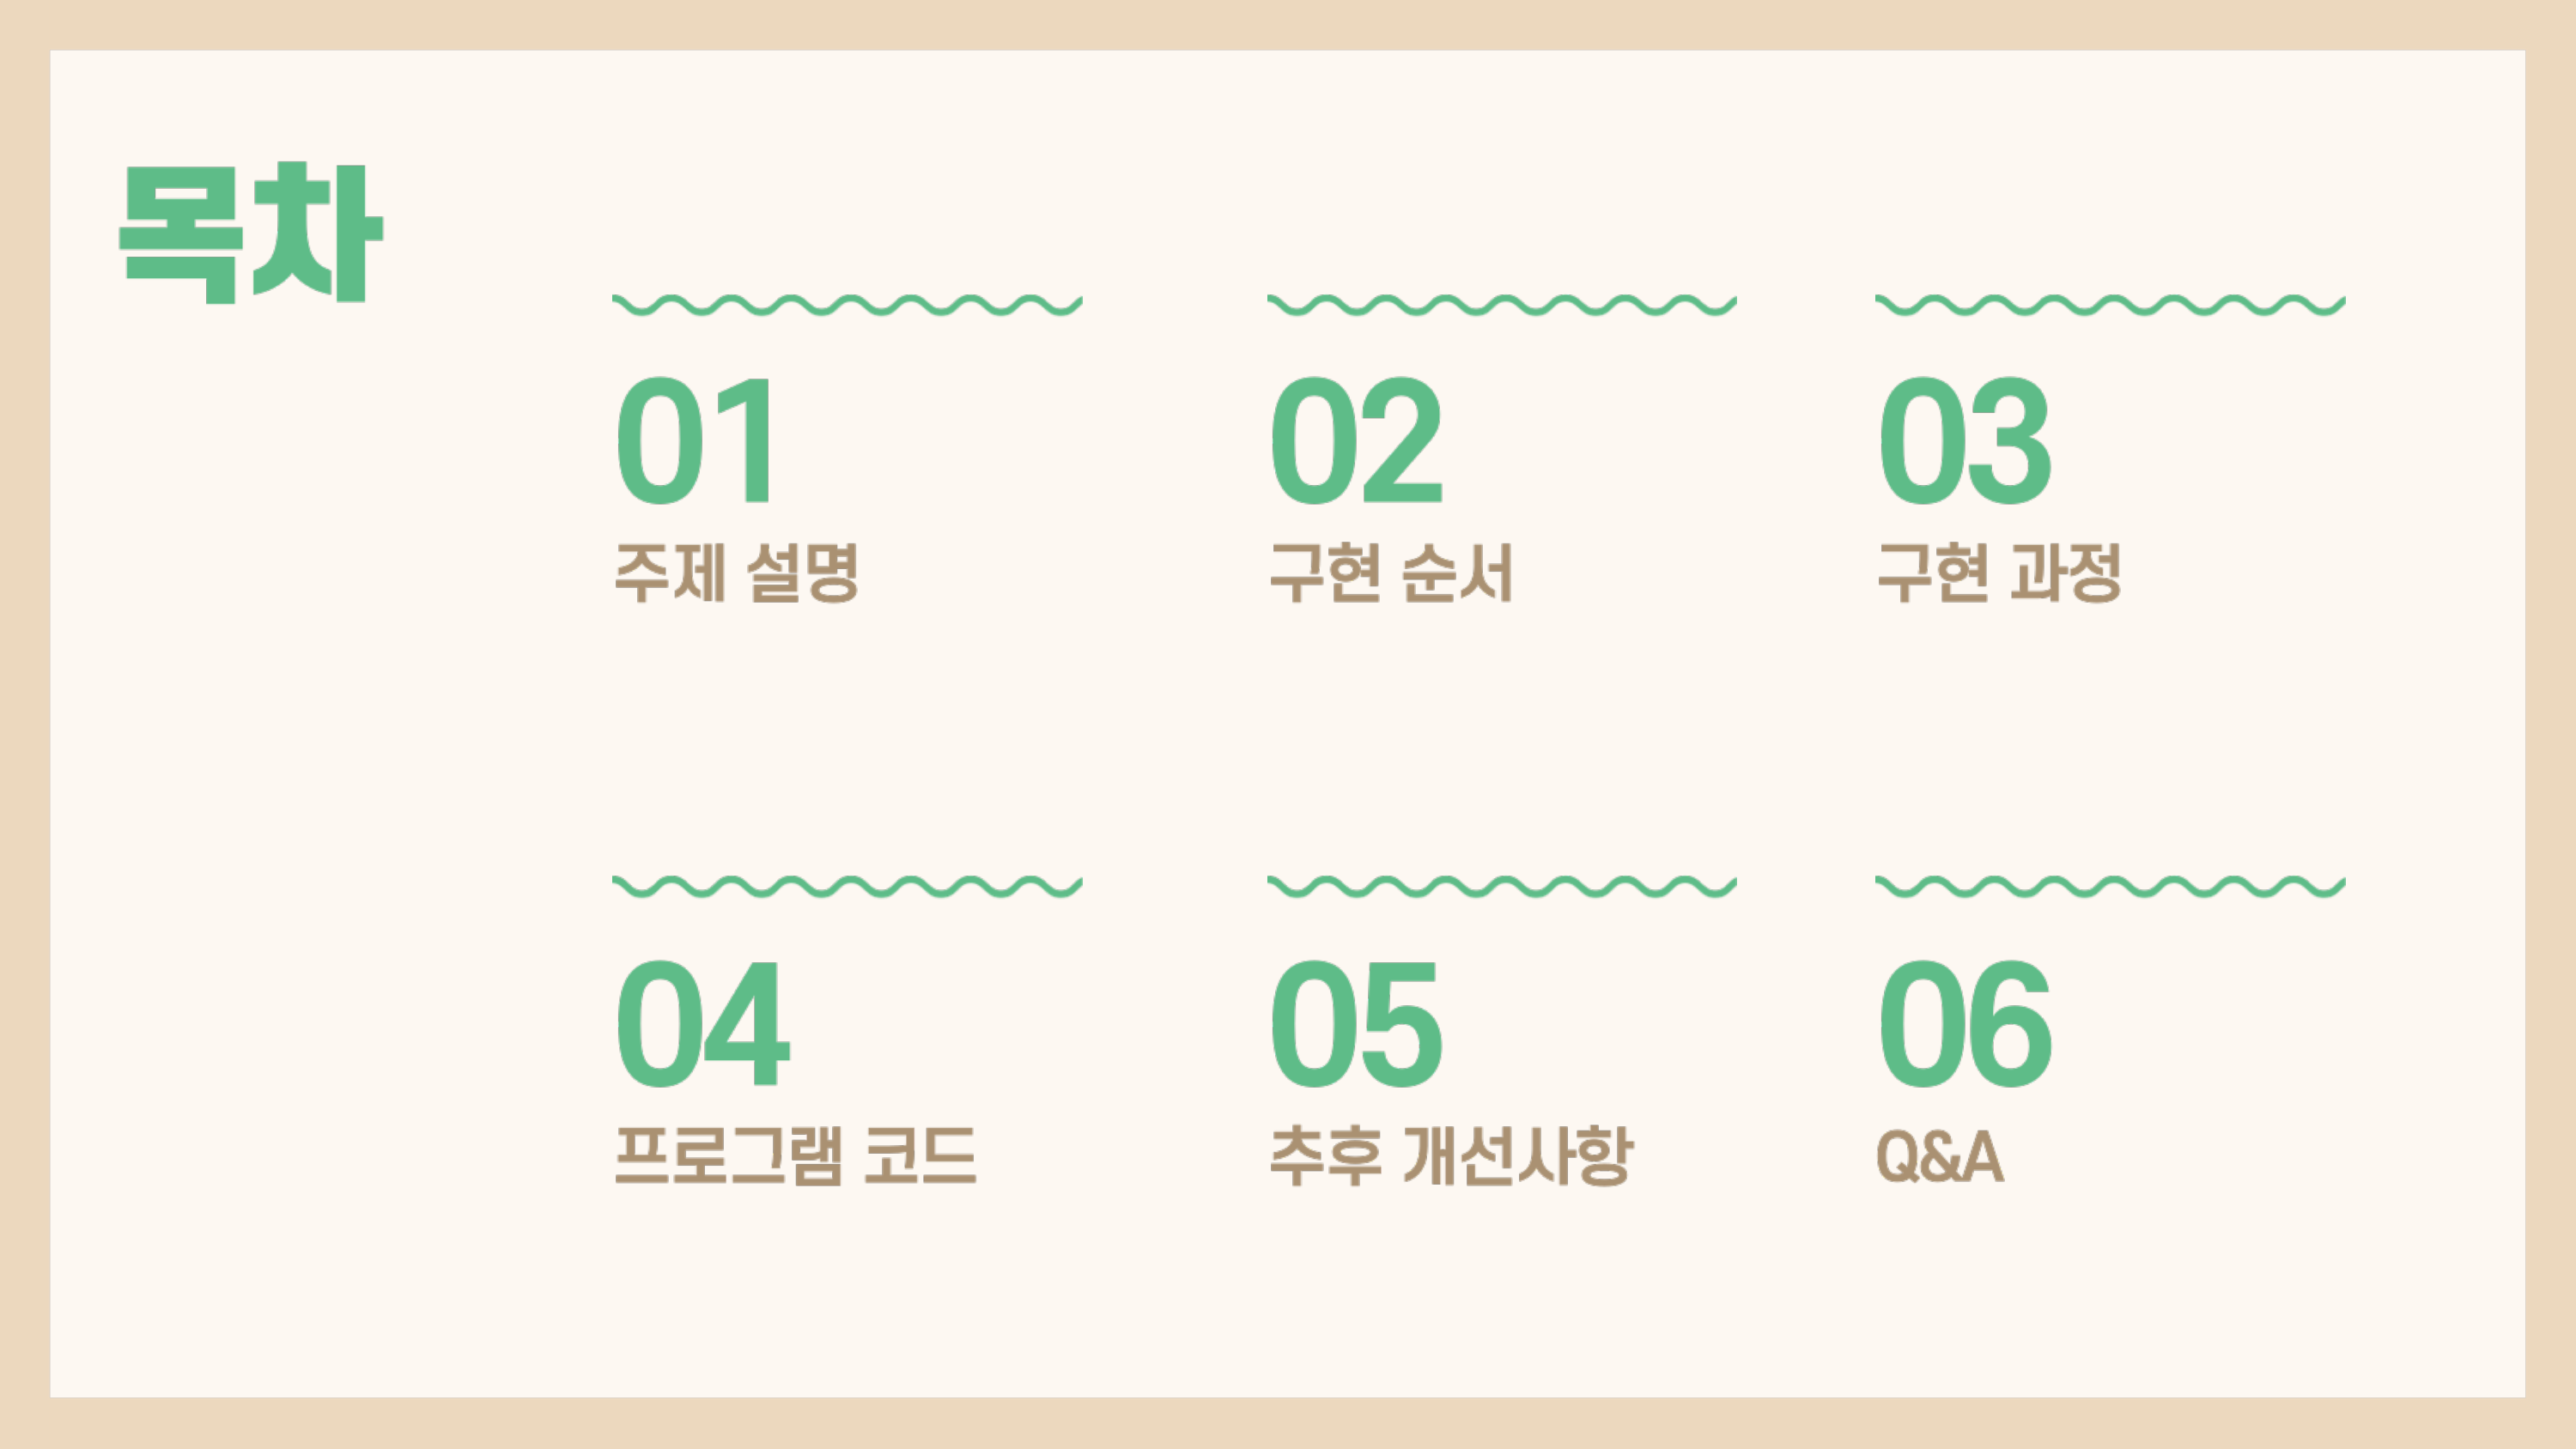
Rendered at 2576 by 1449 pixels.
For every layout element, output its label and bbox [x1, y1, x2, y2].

picture [589, 308, 887, 632]
text_box [612, 875, 1083, 900]
picture [1852, 308, 2150, 632]
text_box [1267, 293, 1737, 318]
text_box [612, 293, 1083, 318]
picture [589, 892, 1005, 1216]
text_box [1875, 875, 2346, 900]
text_box [1267, 875, 1737, 900]
picture [1243, 308, 1540, 632]
text_box [1875, 293, 2346, 318]
text_box [0, 0, 2576, 1449]
picture [1243, 892, 1663, 1216]
picture [1852, 892, 2123, 1211]
picture [91, 111, 450, 371]
